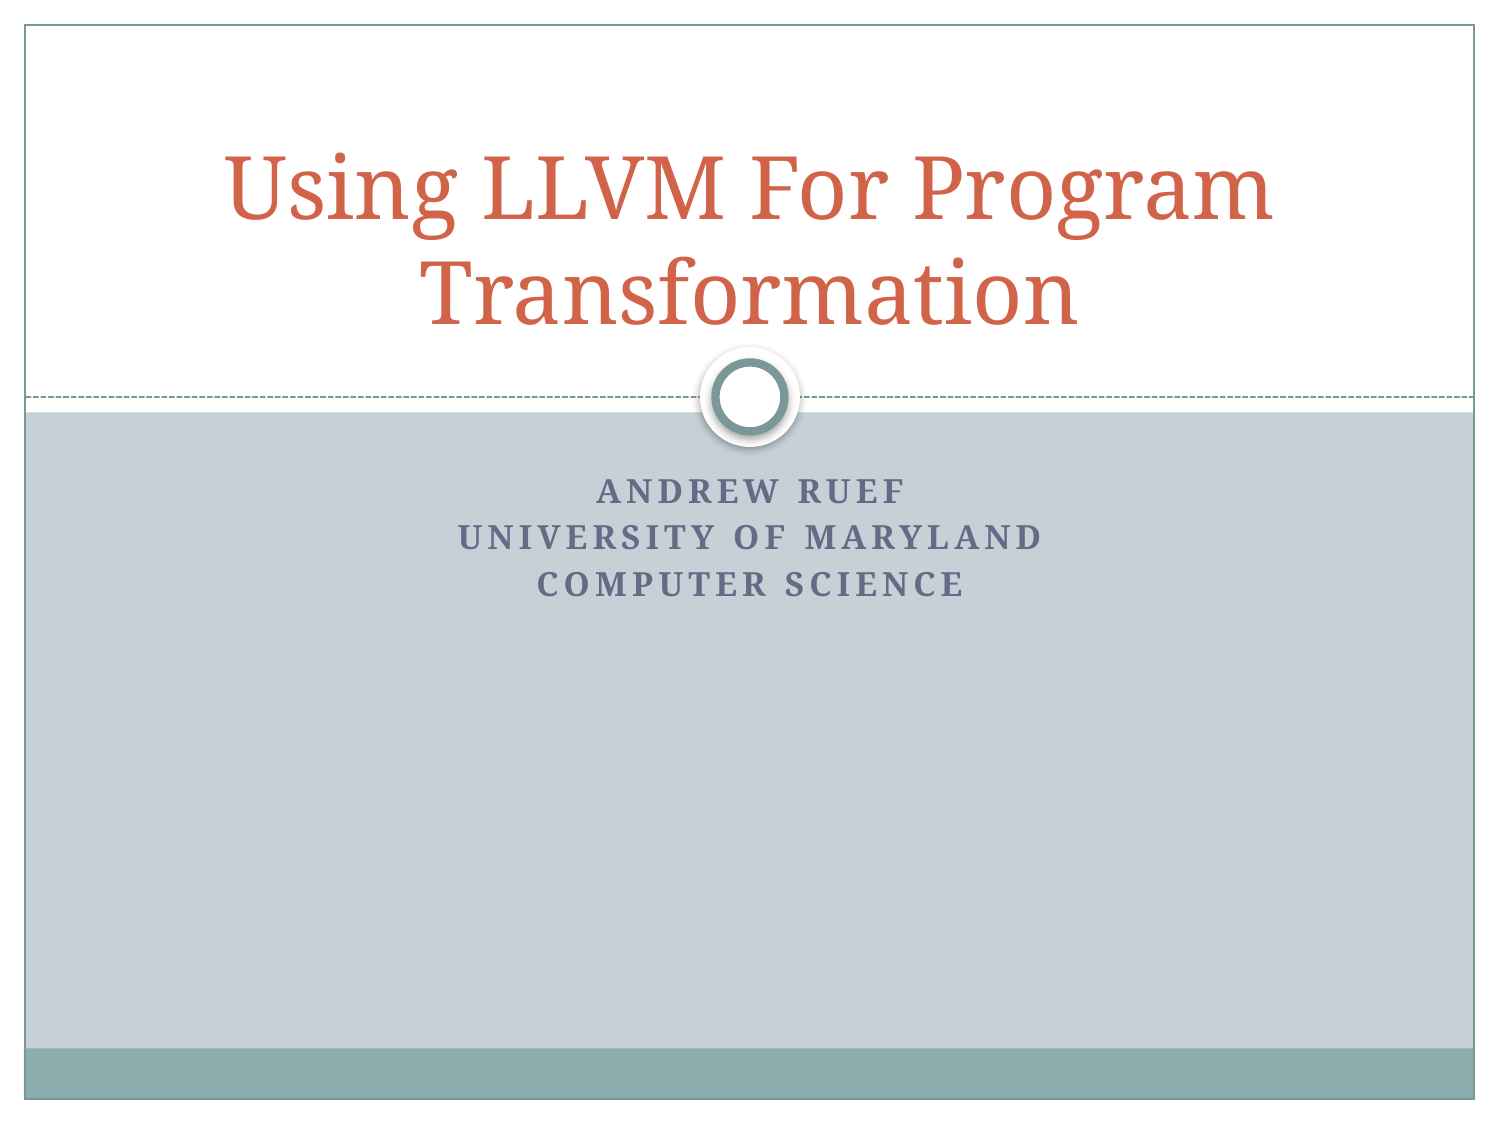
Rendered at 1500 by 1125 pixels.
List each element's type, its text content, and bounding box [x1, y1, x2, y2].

subtitle Andrew Ruef University of Maryland Computer science [225, 462, 1275, 750]
title Using LLVM For Program Transformation [112, 62, 1388, 350]
